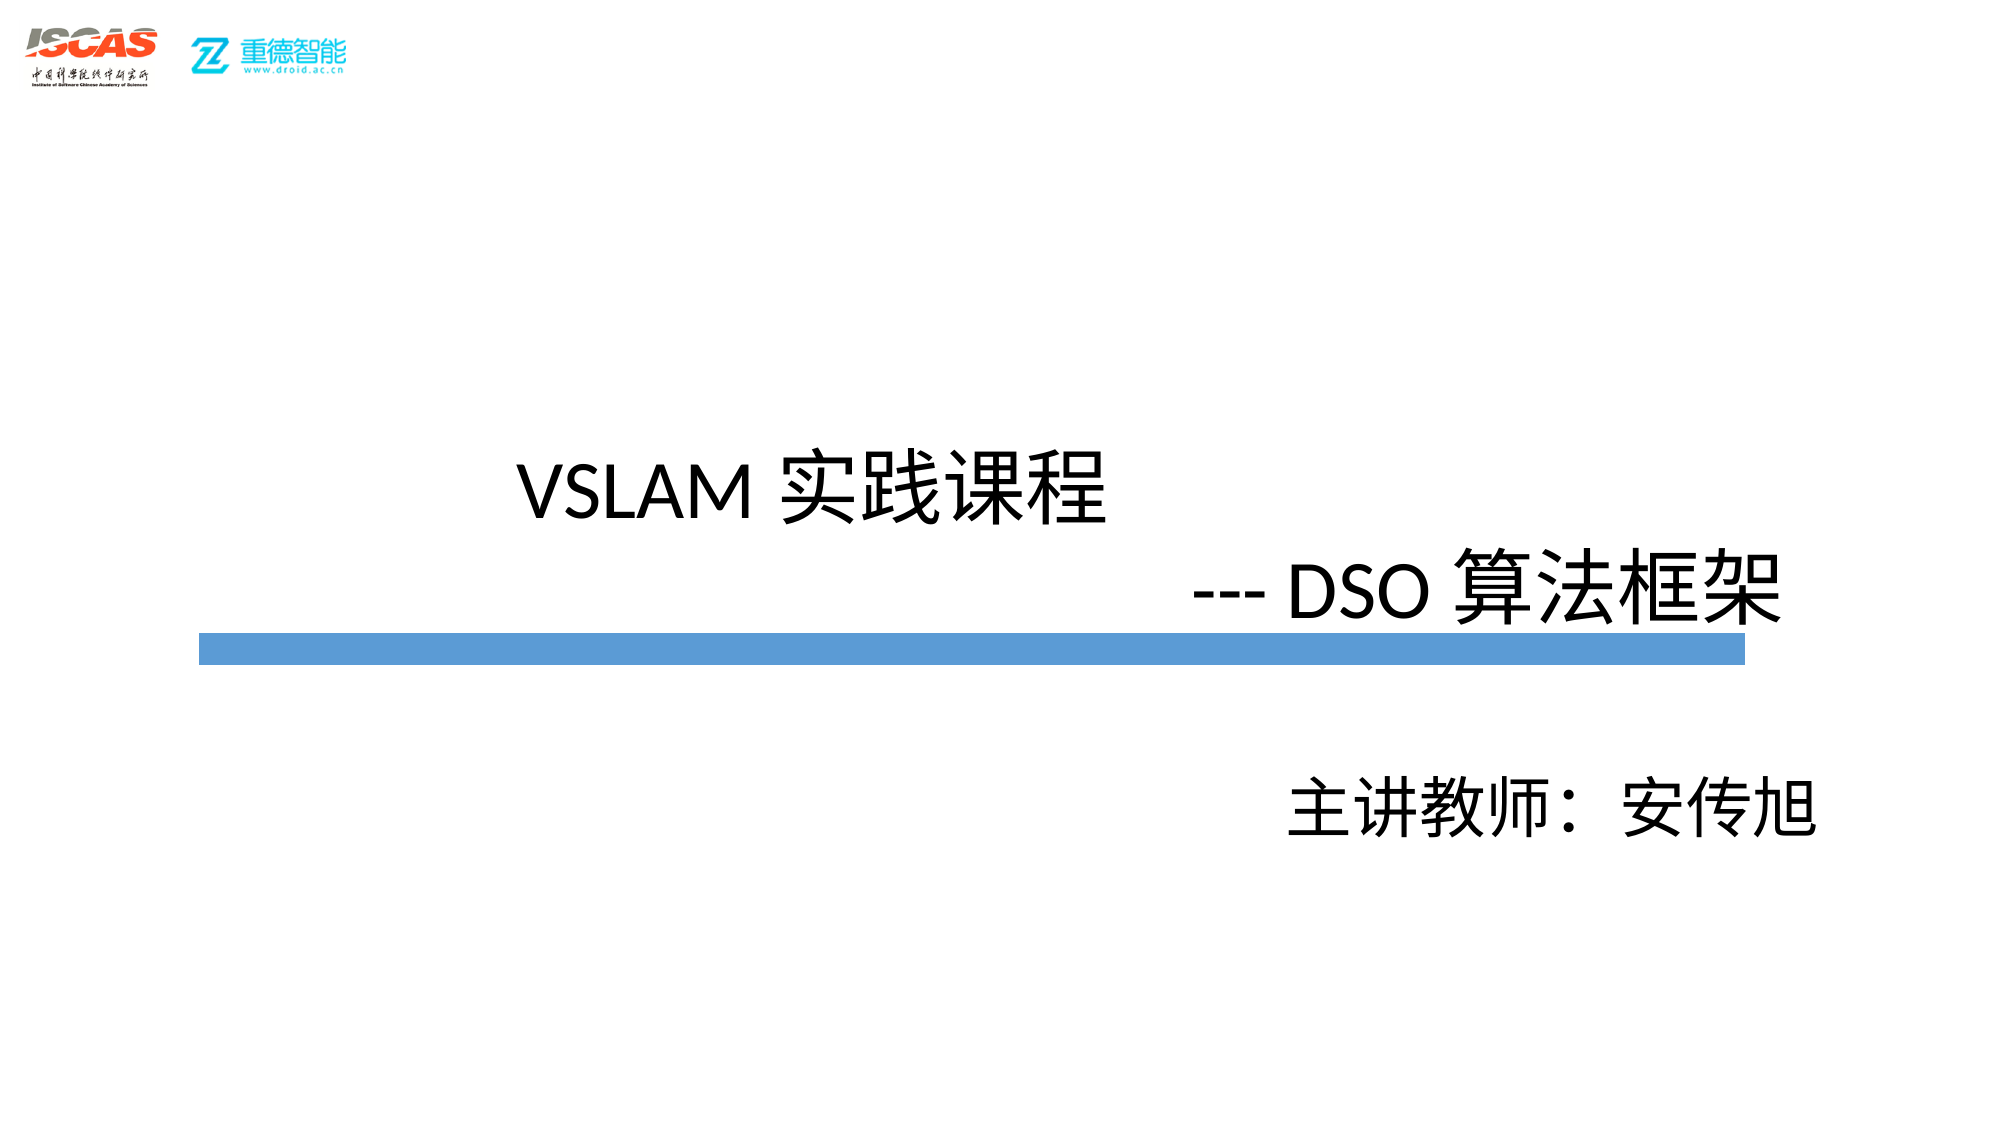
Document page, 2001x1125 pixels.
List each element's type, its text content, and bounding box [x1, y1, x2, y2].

text_box 主讲教师：安传旭 [1270, 758, 1847, 854]
text_box VSLAM实践课程 --- DSO算法框架 [126, 428, 1892, 743]
text_box [196, 630, 1748, 668]
picture [16, 16, 359, 97]
